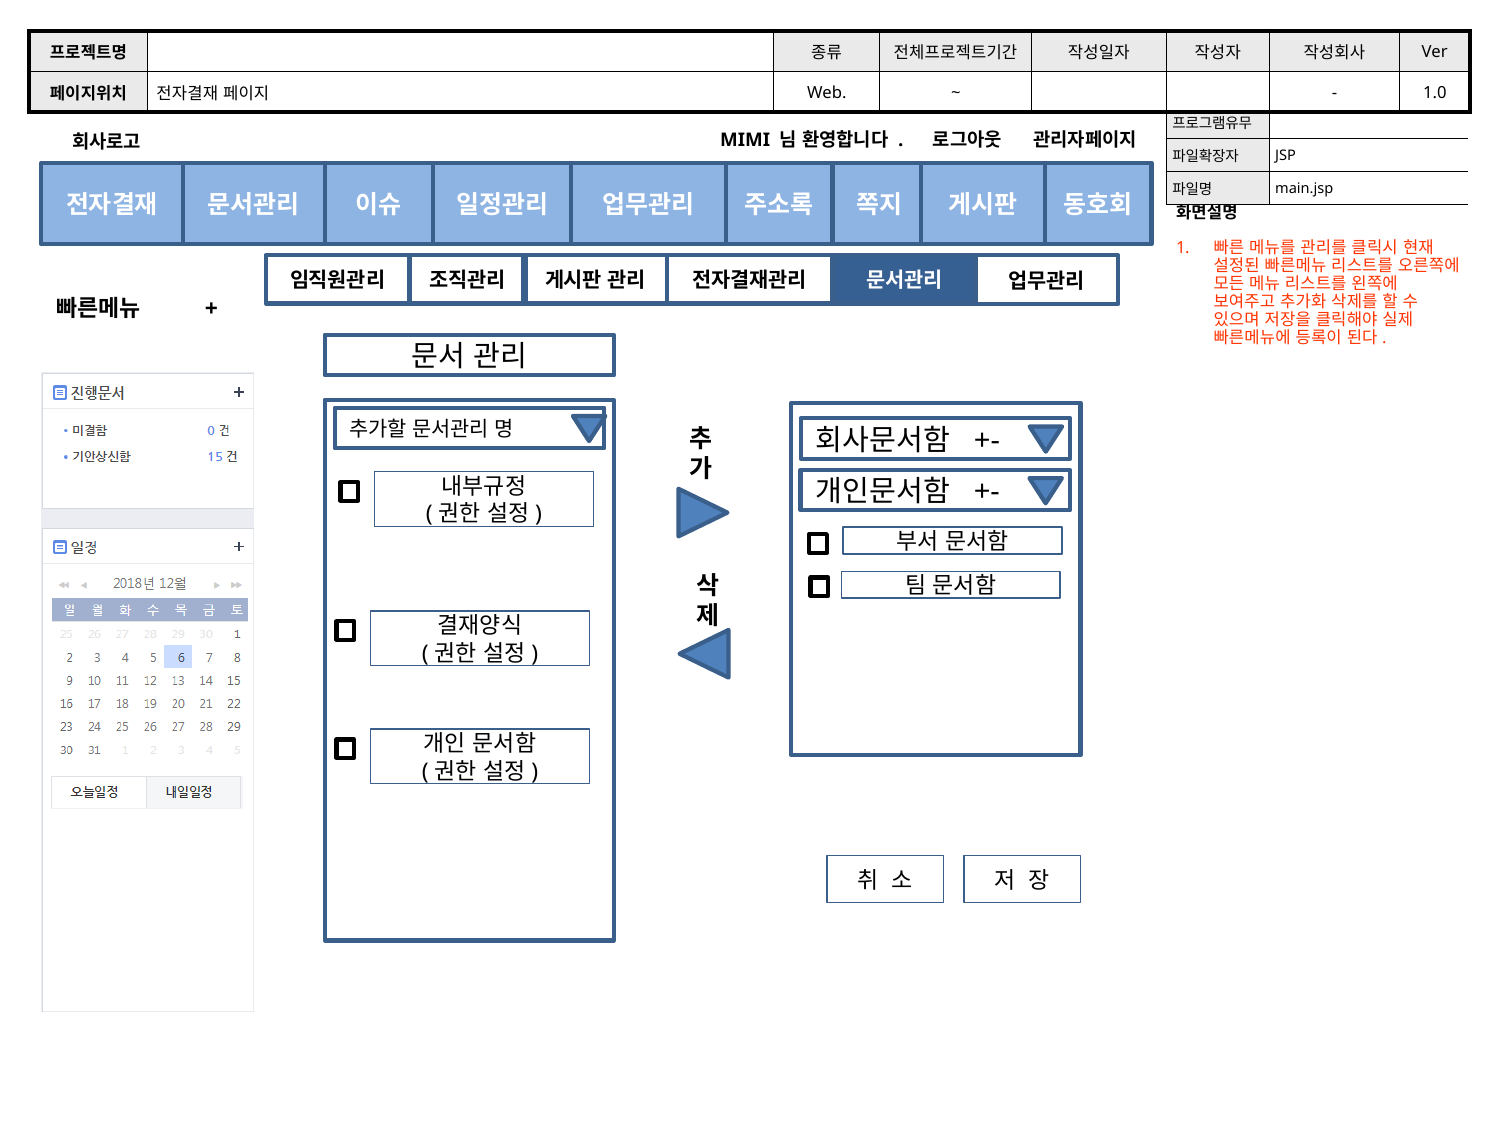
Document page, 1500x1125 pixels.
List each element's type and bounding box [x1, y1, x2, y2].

table_header [1032, 33, 1166, 71]
table_cell [1270, 72, 1399, 110]
text_box [324, 334, 1081, 941]
table_cell [1270, 172, 1468, 204]
table_header [1400, 33, 1468, 71]
table_header [31, 33, 147, 71]
table_header [1270, 114, 1468, 138]
text_box [40, 162, 1152, 245]
table_cell [1270, 139, 1468, 171]
text_box [265, 255, 1119, 305]
table_header [148, 33, 773, 71]
table_header [774, 33, 879, 71]
text_box [1167, 196, 1471, 1094]
table_cell [774, 72, 879, 110]
table_header [880, 33, 1031, 71]
table_header [1167, 33, 1269, 71]
table_header [1270, 33, 1399, 71]
table_cell [1167, 172, 1269, 204]
text_box [44, 122, 158, 160]
table_cell [1167, 72, 1269, 110]
table_cell [1167, 139, 1269, 171]
table_cell [880, 72, 1031, 110]
picture [41, 371, 254, 1012]
text_box [39, 246, 255, 372]
table_cell [148, 72, 773, 110]
table_header [1167, 114, 1269, 138]
table_cell [1400, 72, 1468, 110]
text_box [642, 126, 1154, 151]
table_cell [1032, 72, 1166, 110]
table_cell [31, 72, 147, 110]
